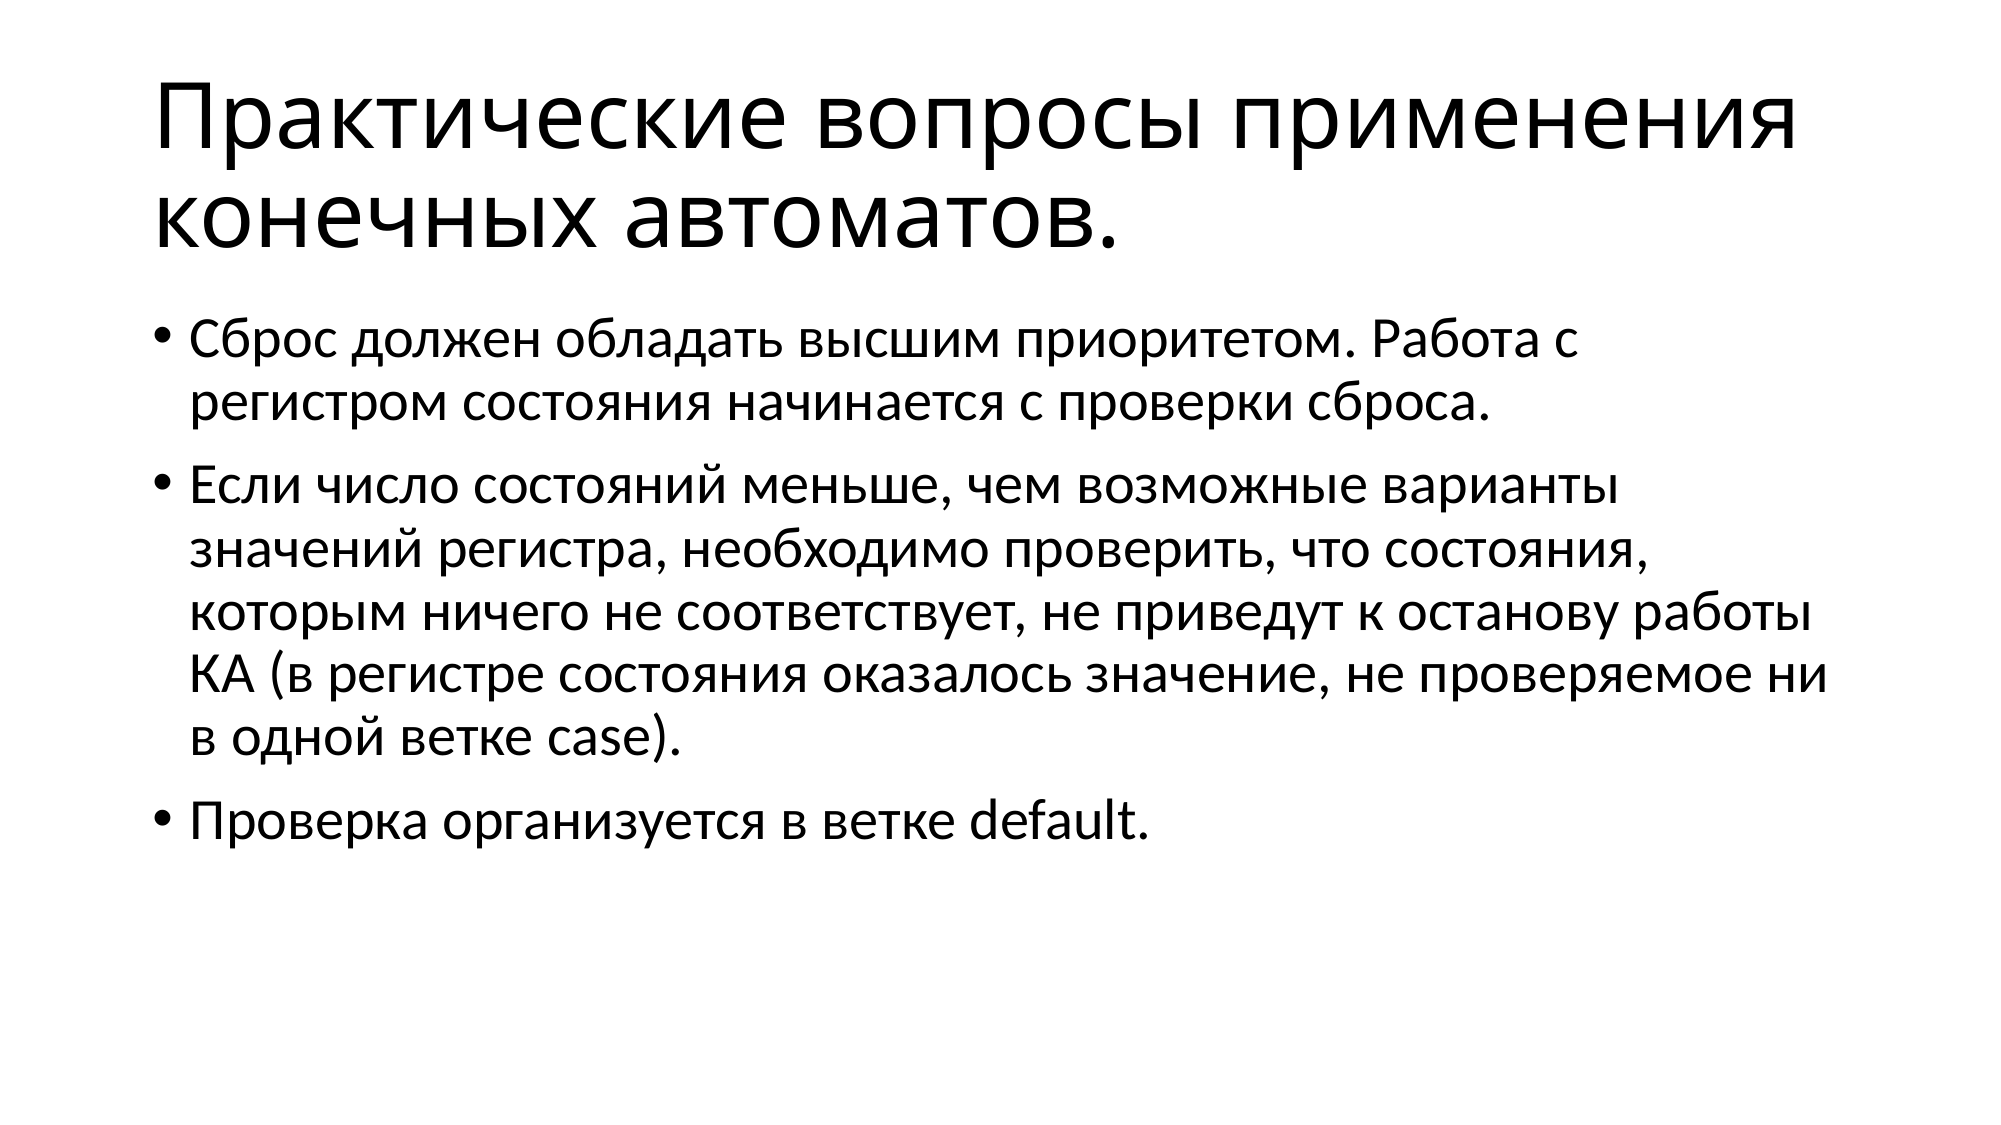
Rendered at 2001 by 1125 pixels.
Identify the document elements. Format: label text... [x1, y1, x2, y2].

list Сброс должен обладать высшим приоритетом. Работа с регистром состояния начинается с проверки сброса. Если число состояний меньше, чем возможные варианты значений регистра, необходимо проверить, что состояния, которым ничего не соответствует, не приведут к останову работы КА (в регистре состояния оказалось значение, не проверяемое ни в одной ветке case). Проверка организуется в ветке default. [137, 299, 1863, 1014]
title Практические вопросы применения конечных автоматов. [137, 59, 1863, 278]
